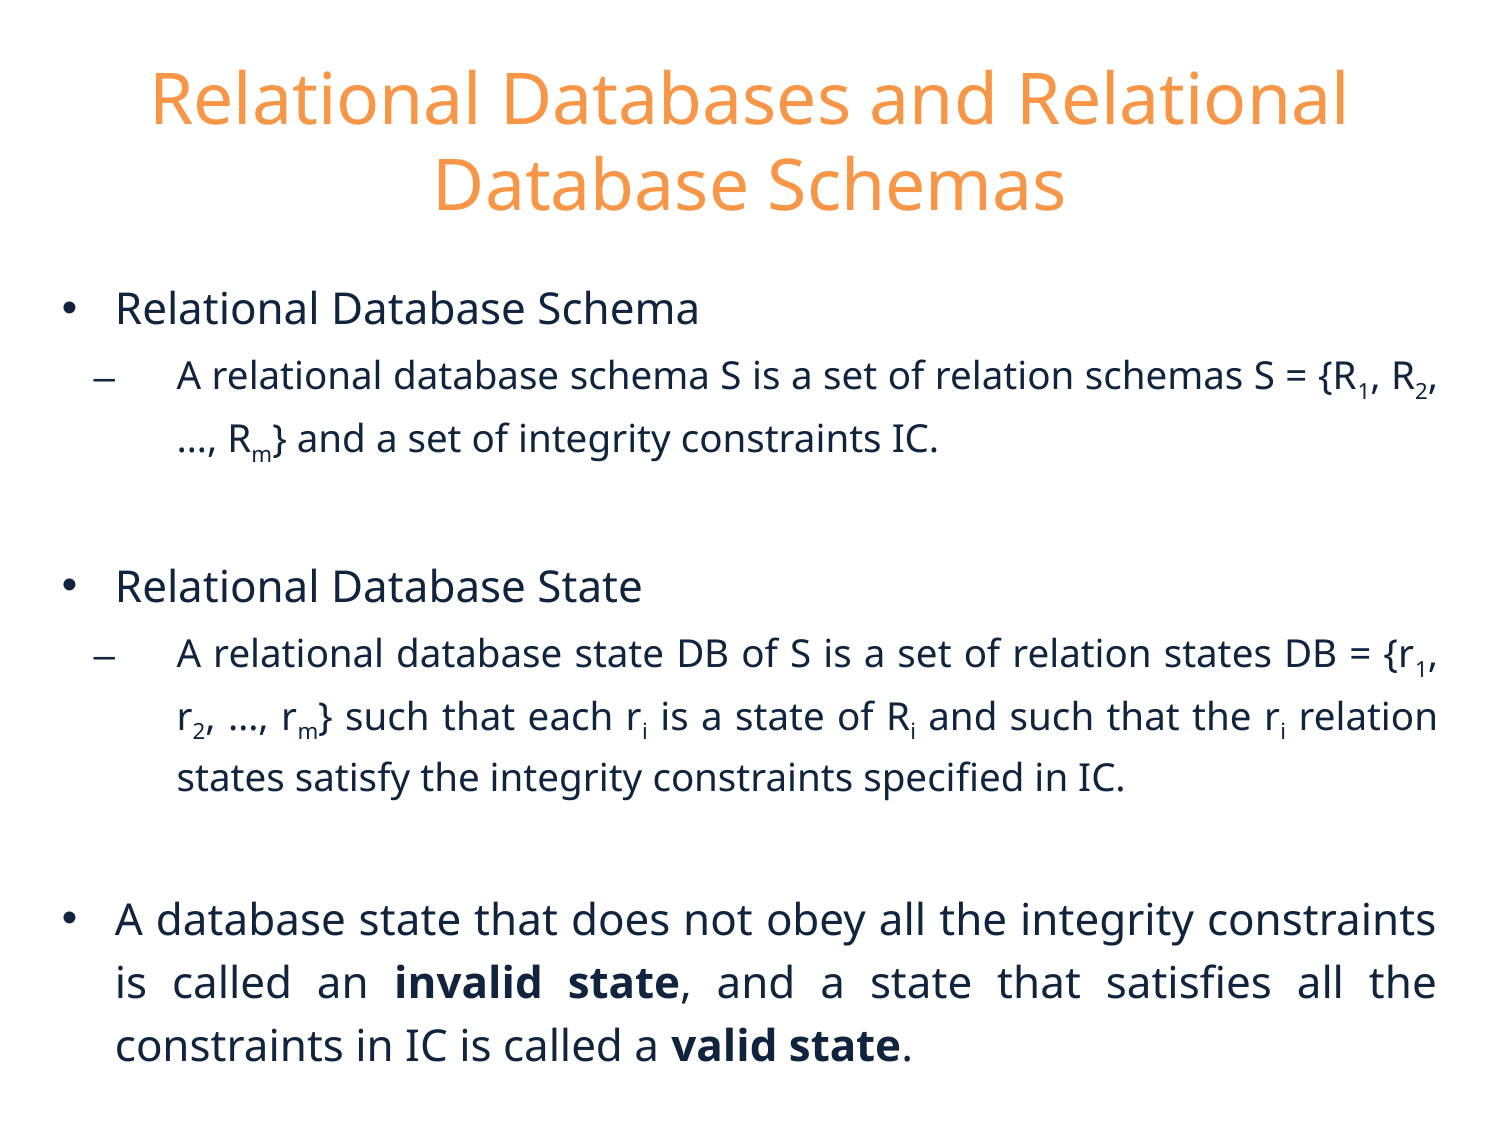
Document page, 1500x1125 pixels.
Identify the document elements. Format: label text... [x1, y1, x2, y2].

list Relational Database Schema A relational database schema S is a set of relation schemas S = {R1, R2, …, Rm} and a set of integrity constraints IC. Relational Database State A relational database state DB of S is a set of relation states DB = {r1, r2, …, rm} such that each ri is a state of Ri and such that the ri relation states satisfy the integrity constraints specified in IC. A database state that does not obey all the integrity constraints is called an invalid state, and a state that satisfies all the constraints in IC is called a valid state. [46, 262, 1454, 1079]
title Relational Databases and Relational Database Schemas [75, 45, 1425, 233]
